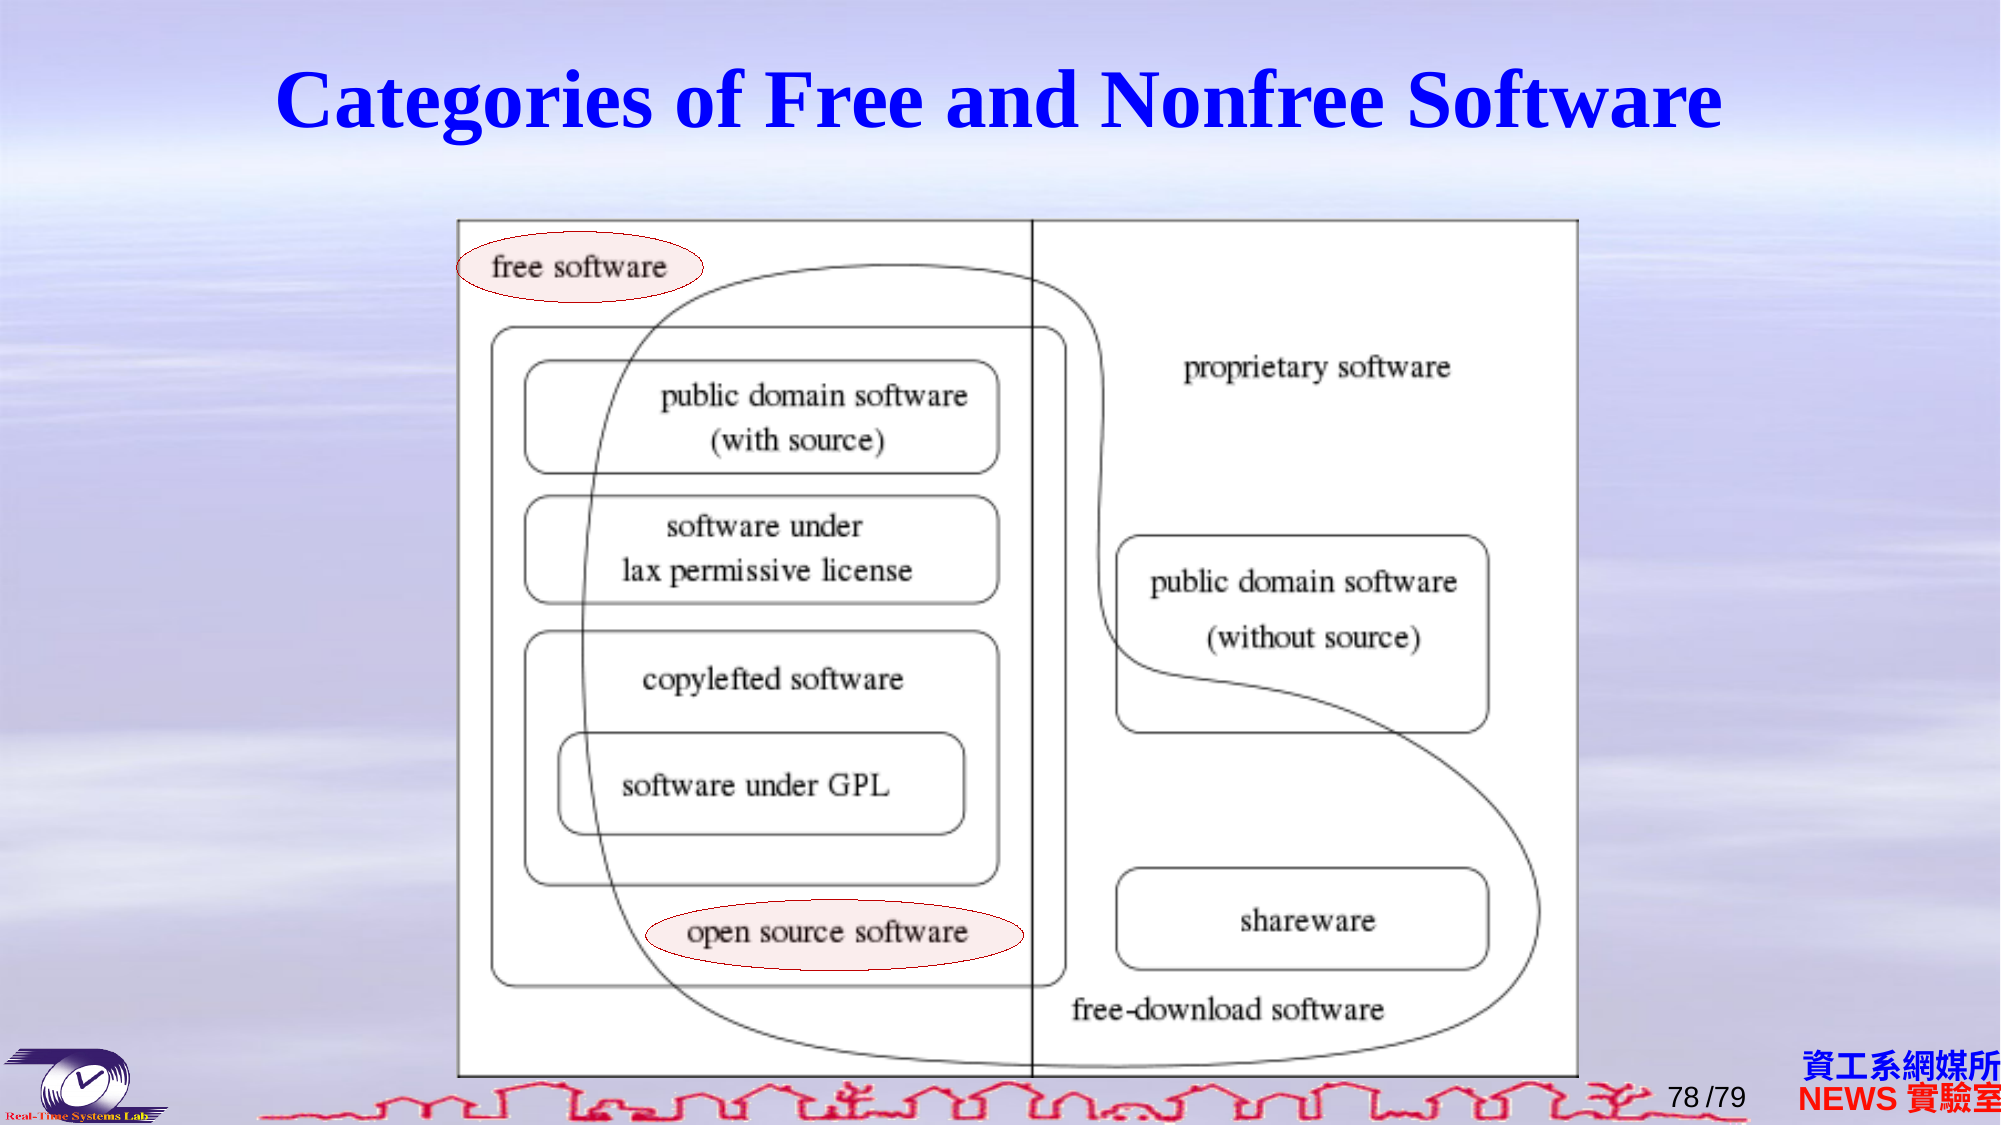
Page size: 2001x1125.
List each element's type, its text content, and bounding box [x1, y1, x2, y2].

title Categories of Free and Nonfree Software [249, 0, 1750, 188]
picture [1919, 1055, 1924, 1070]
slide_number 77 [1248, 1070, 1715, 1125]
footer /79 [1715, 1070, 2000, 1125]
picture [0, 0, 2001, 1125]
picture [1924, 1055, 1930, 1070]
